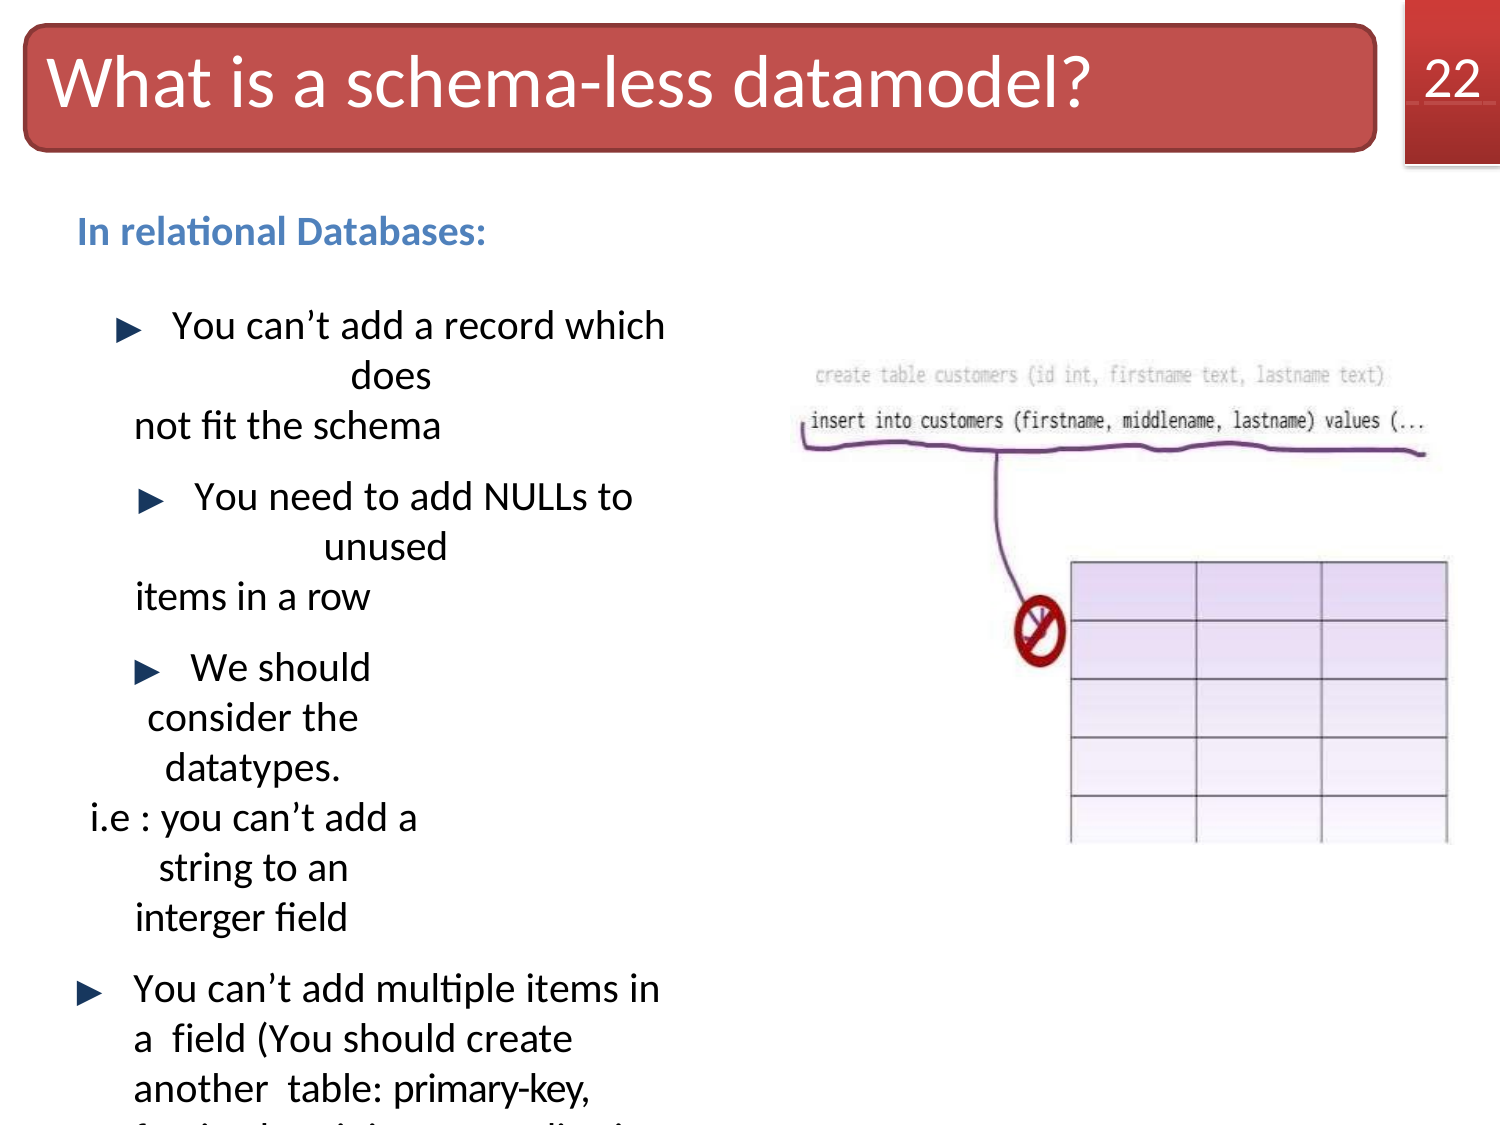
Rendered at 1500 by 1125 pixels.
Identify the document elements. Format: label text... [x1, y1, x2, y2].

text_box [22, 22, 1378, 153]
text_box In relational Databases: ▶ You can’t add a record which does not fit the schema ▶ You need to add NULLs to unused items in a row ▶ We should consider the datatypes. i.e : you can’t add a string to an interger field ▶ You can’t add multiple items in a field (You should create another table: primary-key, foreign key, joins, normalization, ... !!!) [74, 221, 717, 1125]
title What is a schema-less datamodel? [43, 160, 1096, 221]
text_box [1399, 0, 1500, 174]
picture [790, 359, 1458, 846]
